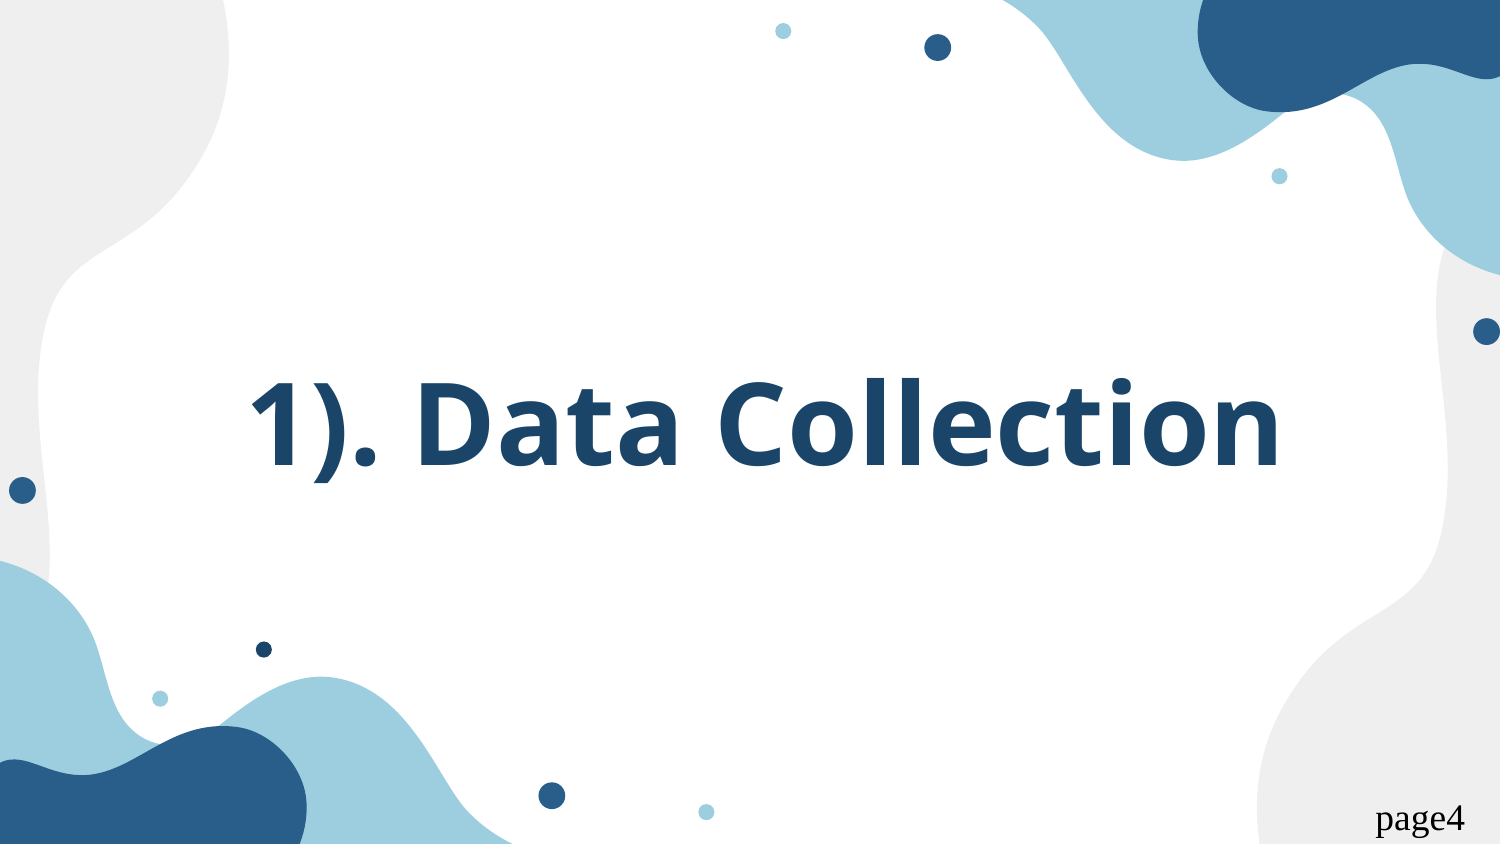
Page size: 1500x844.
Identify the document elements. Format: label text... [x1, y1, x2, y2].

title 1). Data Collection [66, 290, 1465, 687]
slide_number page4 [1340, 788, 1500, 844]
